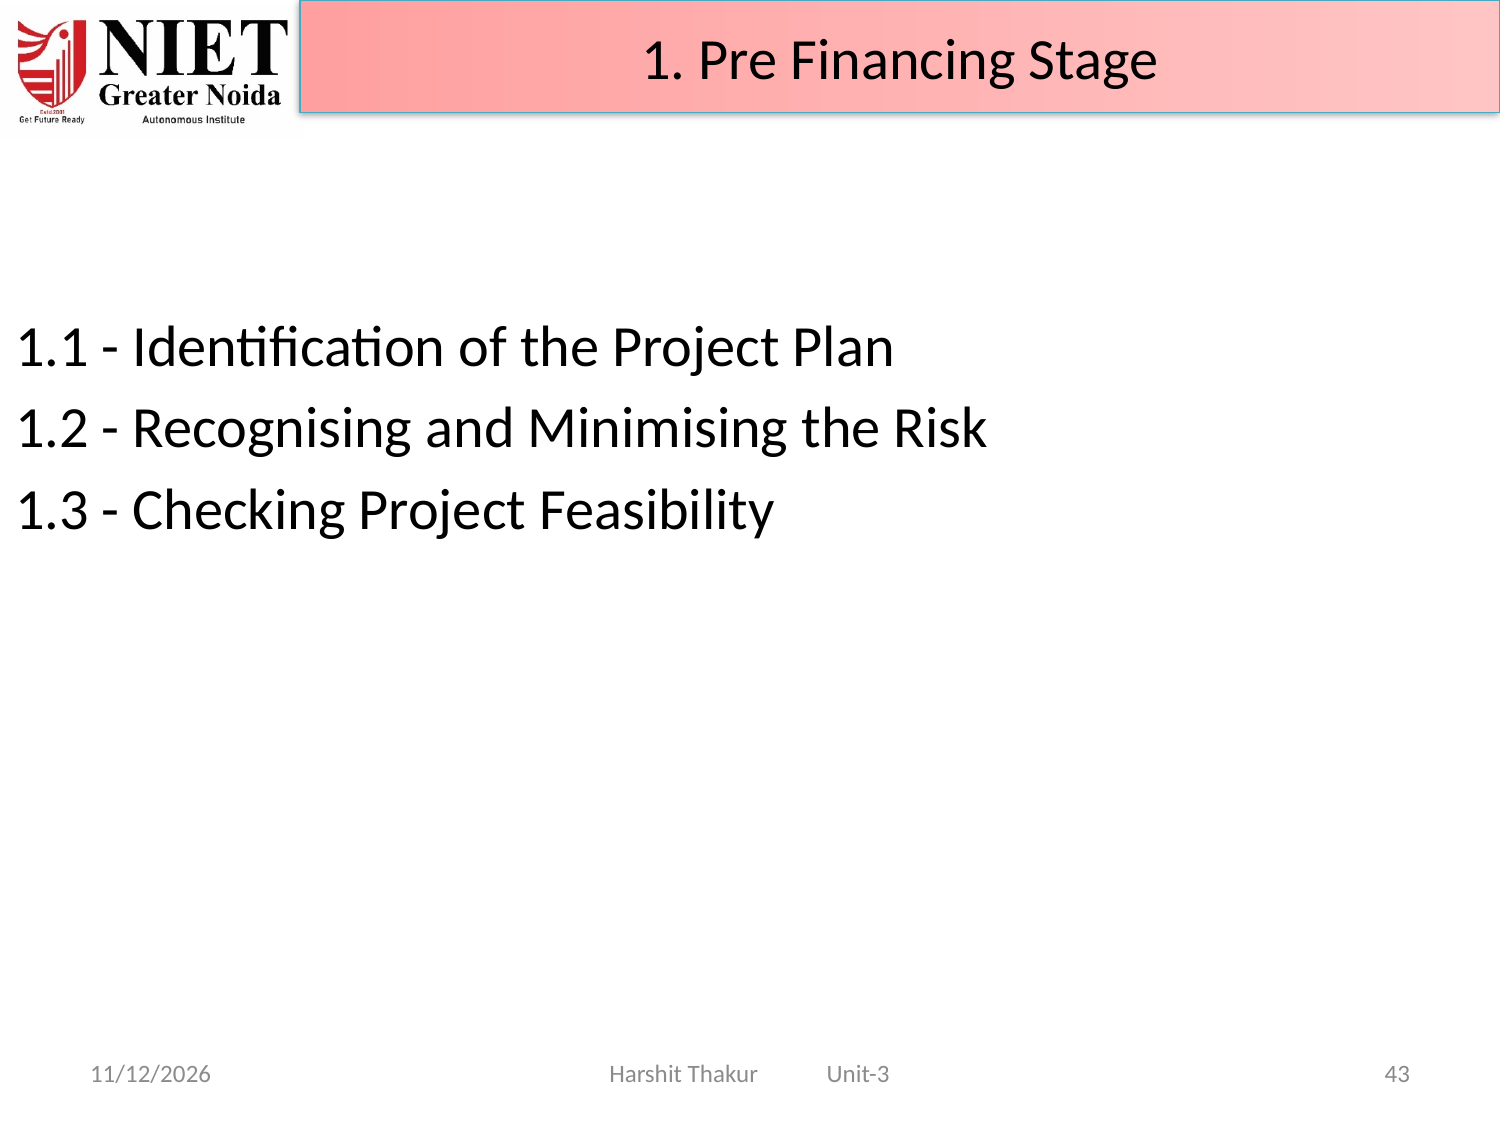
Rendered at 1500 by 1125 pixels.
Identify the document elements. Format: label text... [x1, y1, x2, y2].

text_box 1. Pre Financing Stage [299, 0, 1500, 113]
slide_number 21-Jun-24 [75, 1050, 425, 1103]
slide_number 43 [1074, 1050, 1425, 1103]
list 1.1 - Identification of the Project Plan 1.2 - Recognising and Minimising the Risk 1.3 - Checking Project Feasibility [0, 137, 1475, 1050]
footer Harshit Thakur Unit-3 [512, 1050, 988, 1103]
picture [0, 6, 305, 137]
